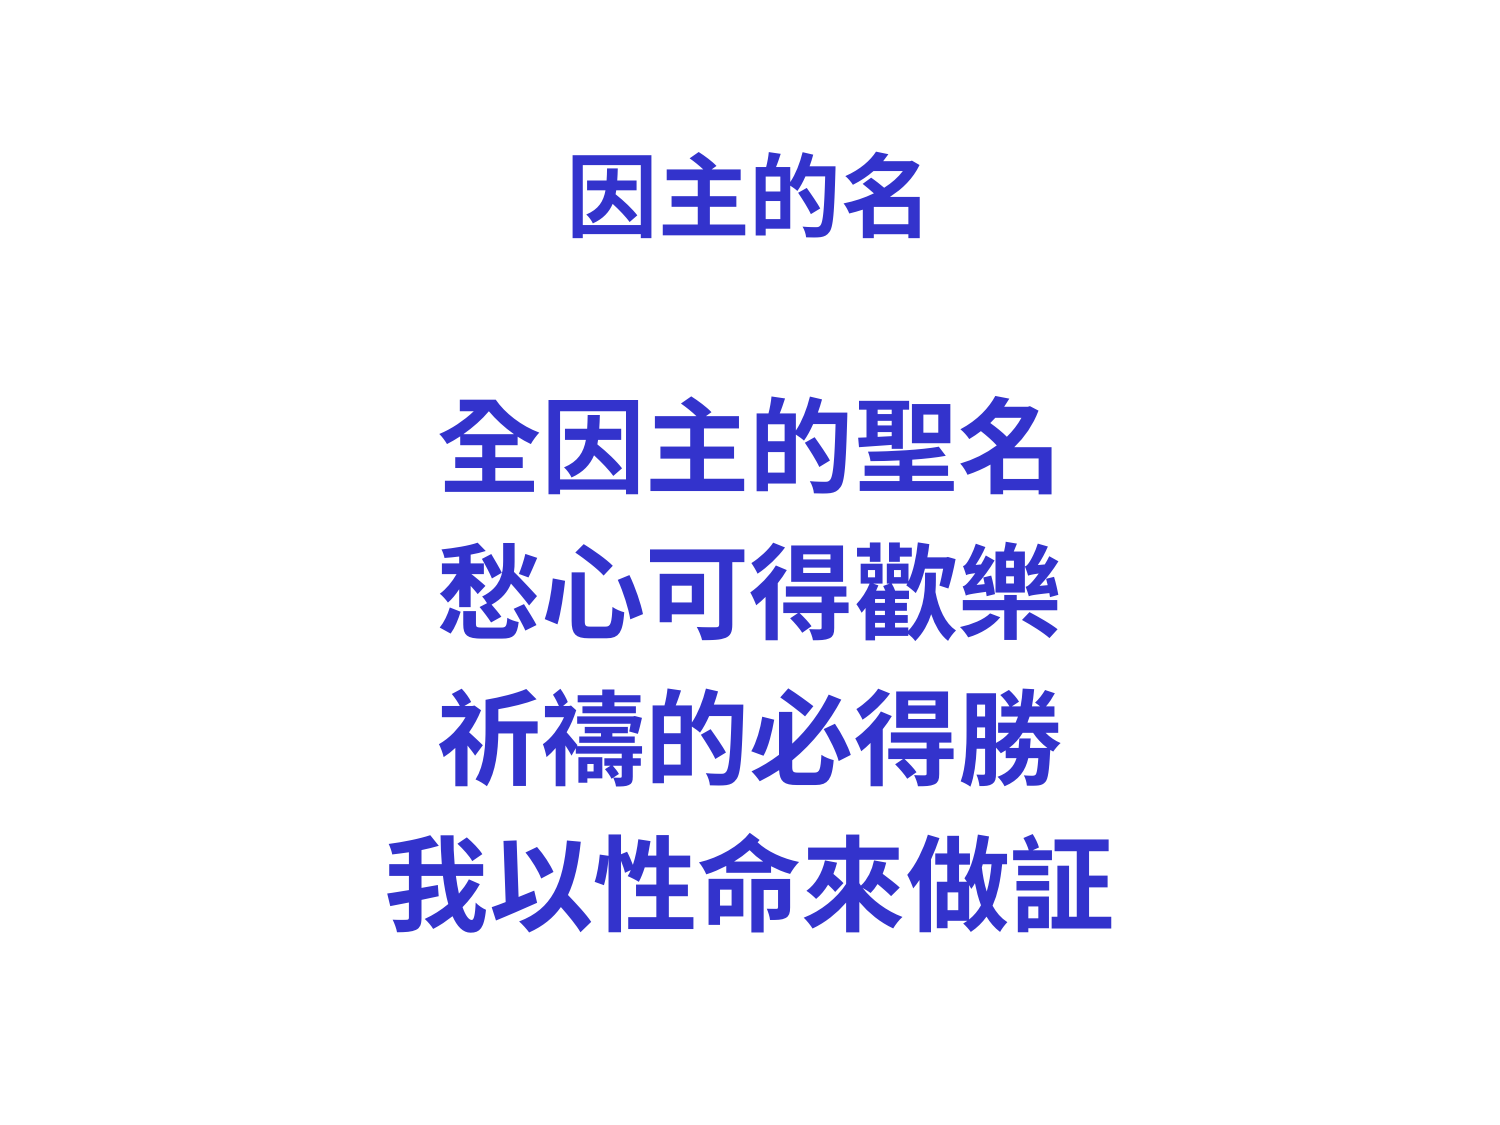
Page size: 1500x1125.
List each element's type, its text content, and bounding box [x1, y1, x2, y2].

list 全因主的聖名 愁心可得歡樂 祈禱的必得勝 我以性命來做証 [112, 324, 1388, 1001]
title 因主的名 [112, 99, 1388, 288]
